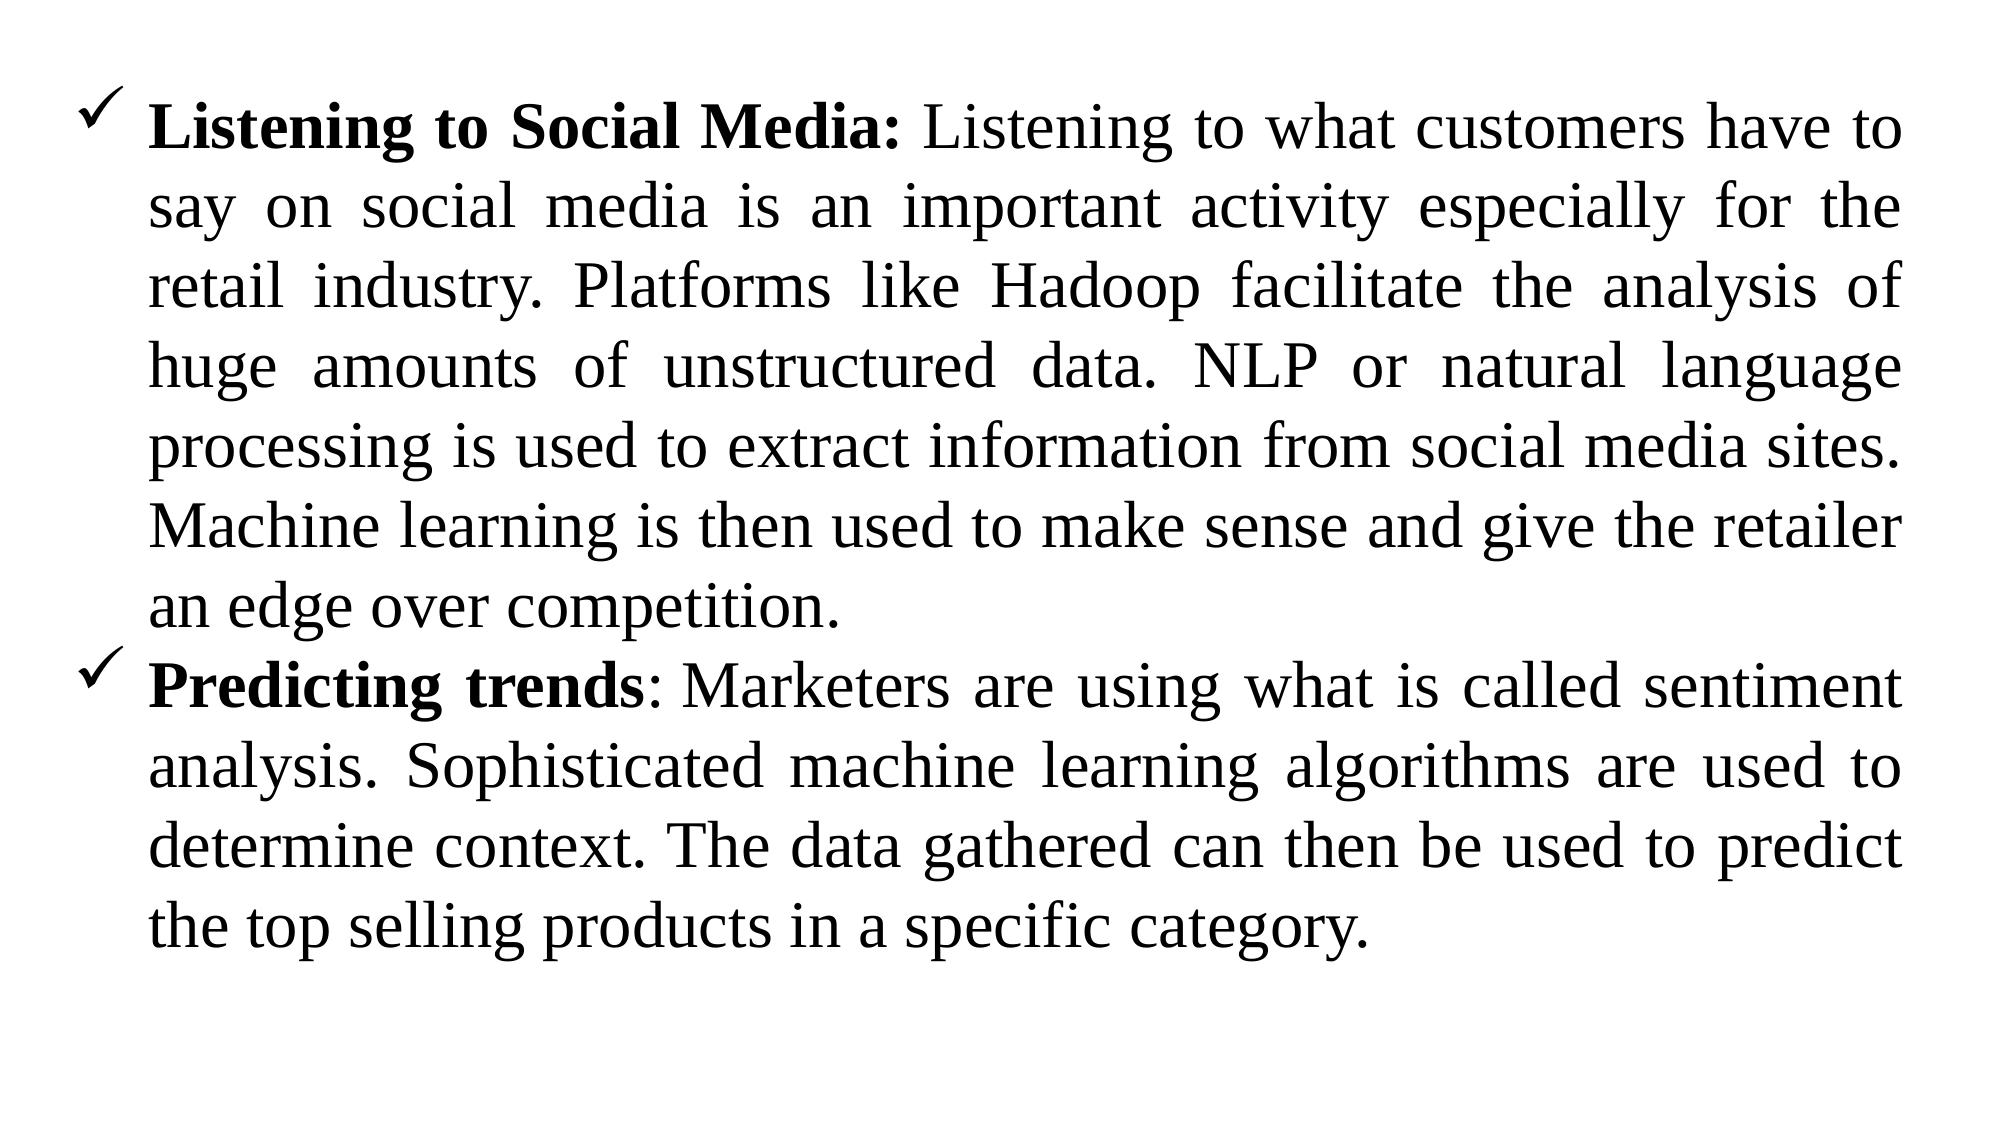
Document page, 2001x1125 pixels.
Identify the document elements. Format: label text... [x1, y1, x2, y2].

text_box Listening to Social Media: Listening to what customers have to say on social media is an important activity especially for the retail industry. Platforms like Hadoop facilitate the analysis of huge amounts of unstructured data. NLP or natural language processing is used to extract information from social media sites. Machine learning is then used to make sense and give the retailer an edge over competition. Predicting trends: Marketers are using what is called sentiment analysis. Sophisticated machine learning algorithms are used to determine context. The data gathered can then be used to predict the top selling products in a specific category. [58, 73, 1921, 969]
